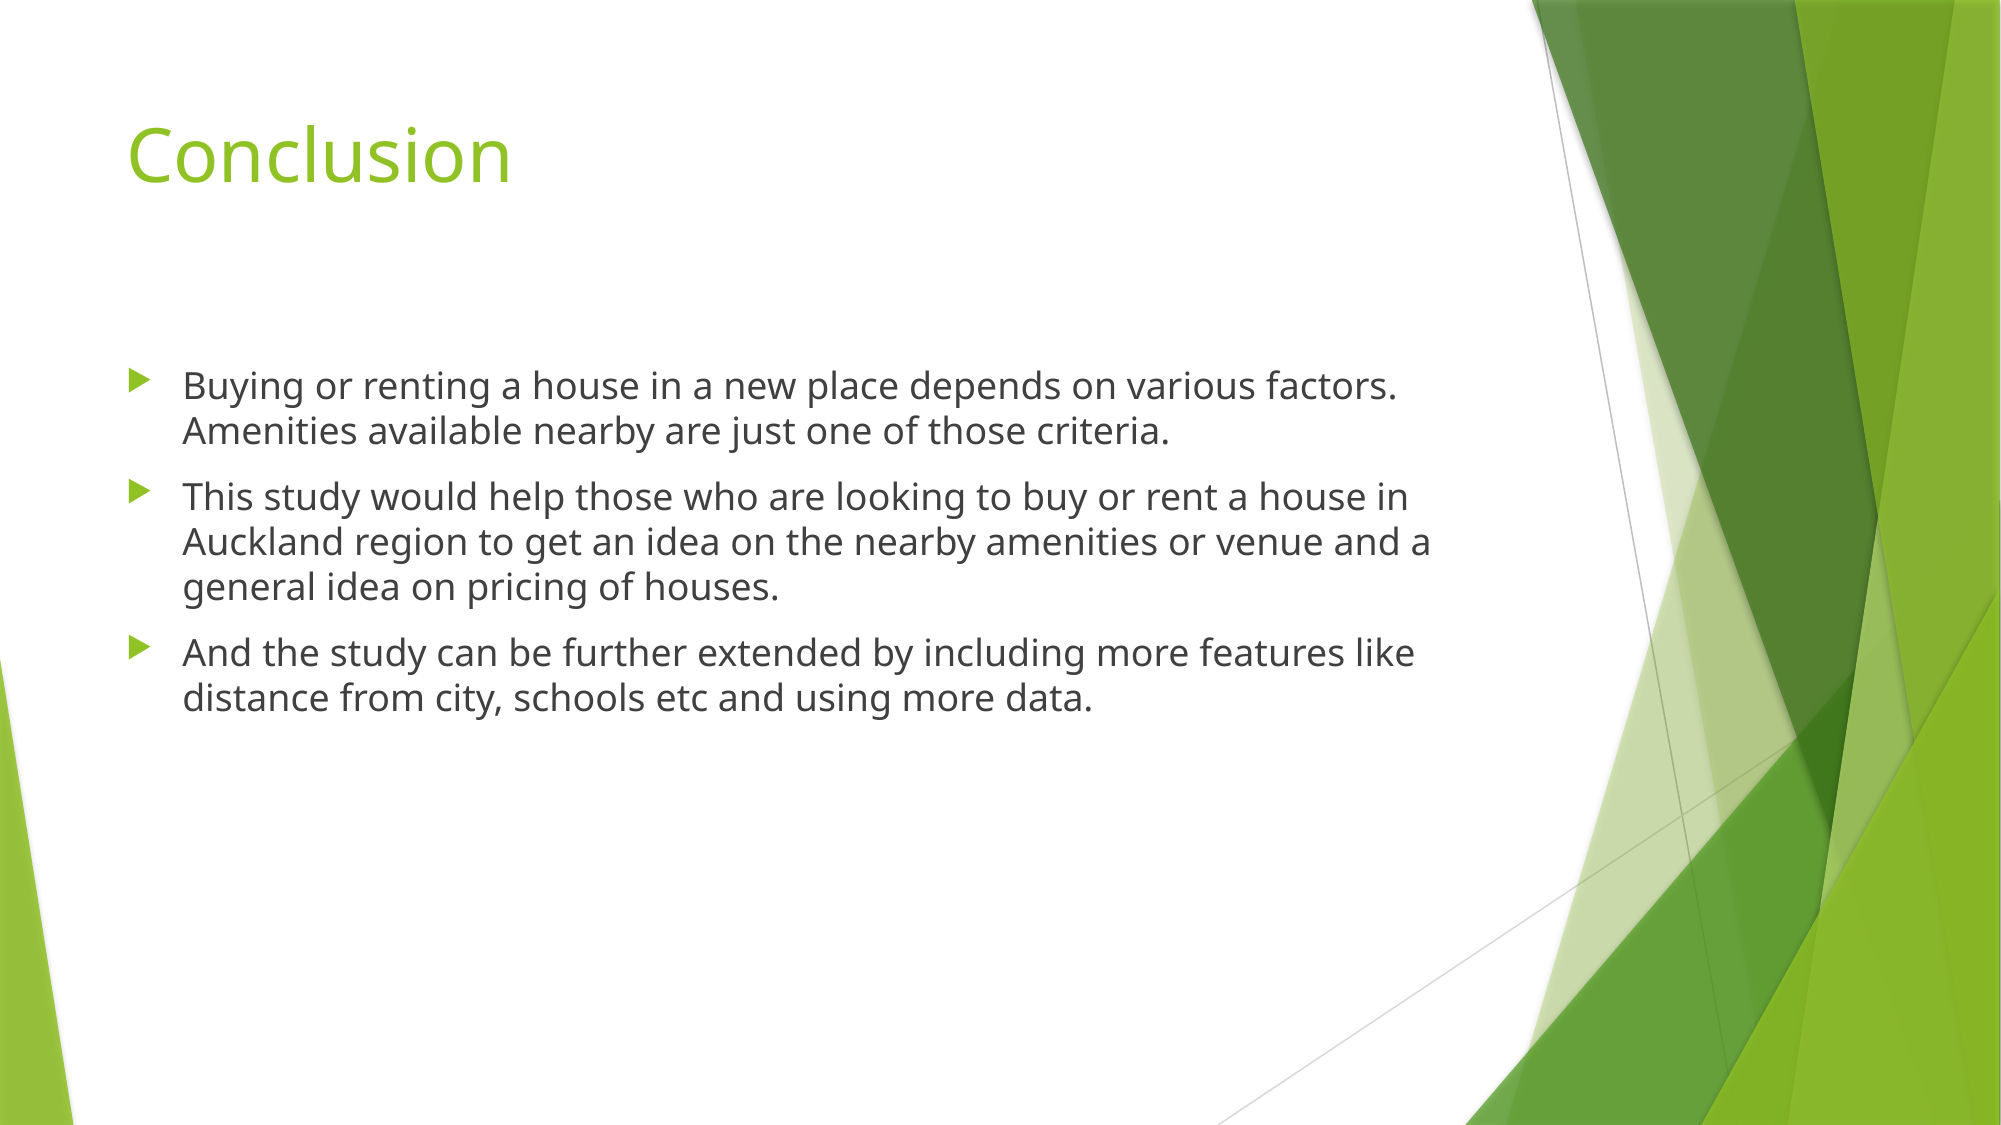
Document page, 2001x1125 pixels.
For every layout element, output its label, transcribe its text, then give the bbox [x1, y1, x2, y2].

title Conclusion [111, 99, 1522, 317]
list Buying or renting a house in a new place depends on various factors. Amenities available nearby are just one of those criteria. This study would help those who are looking to buy or rent a house in Auckland region to get an idea on the nearby amenities or venue and a general idea on pricing of houses. And the study can be further extended by including more features like distance from city, schools etc and using more data. [111, 354, 1522, 992]
